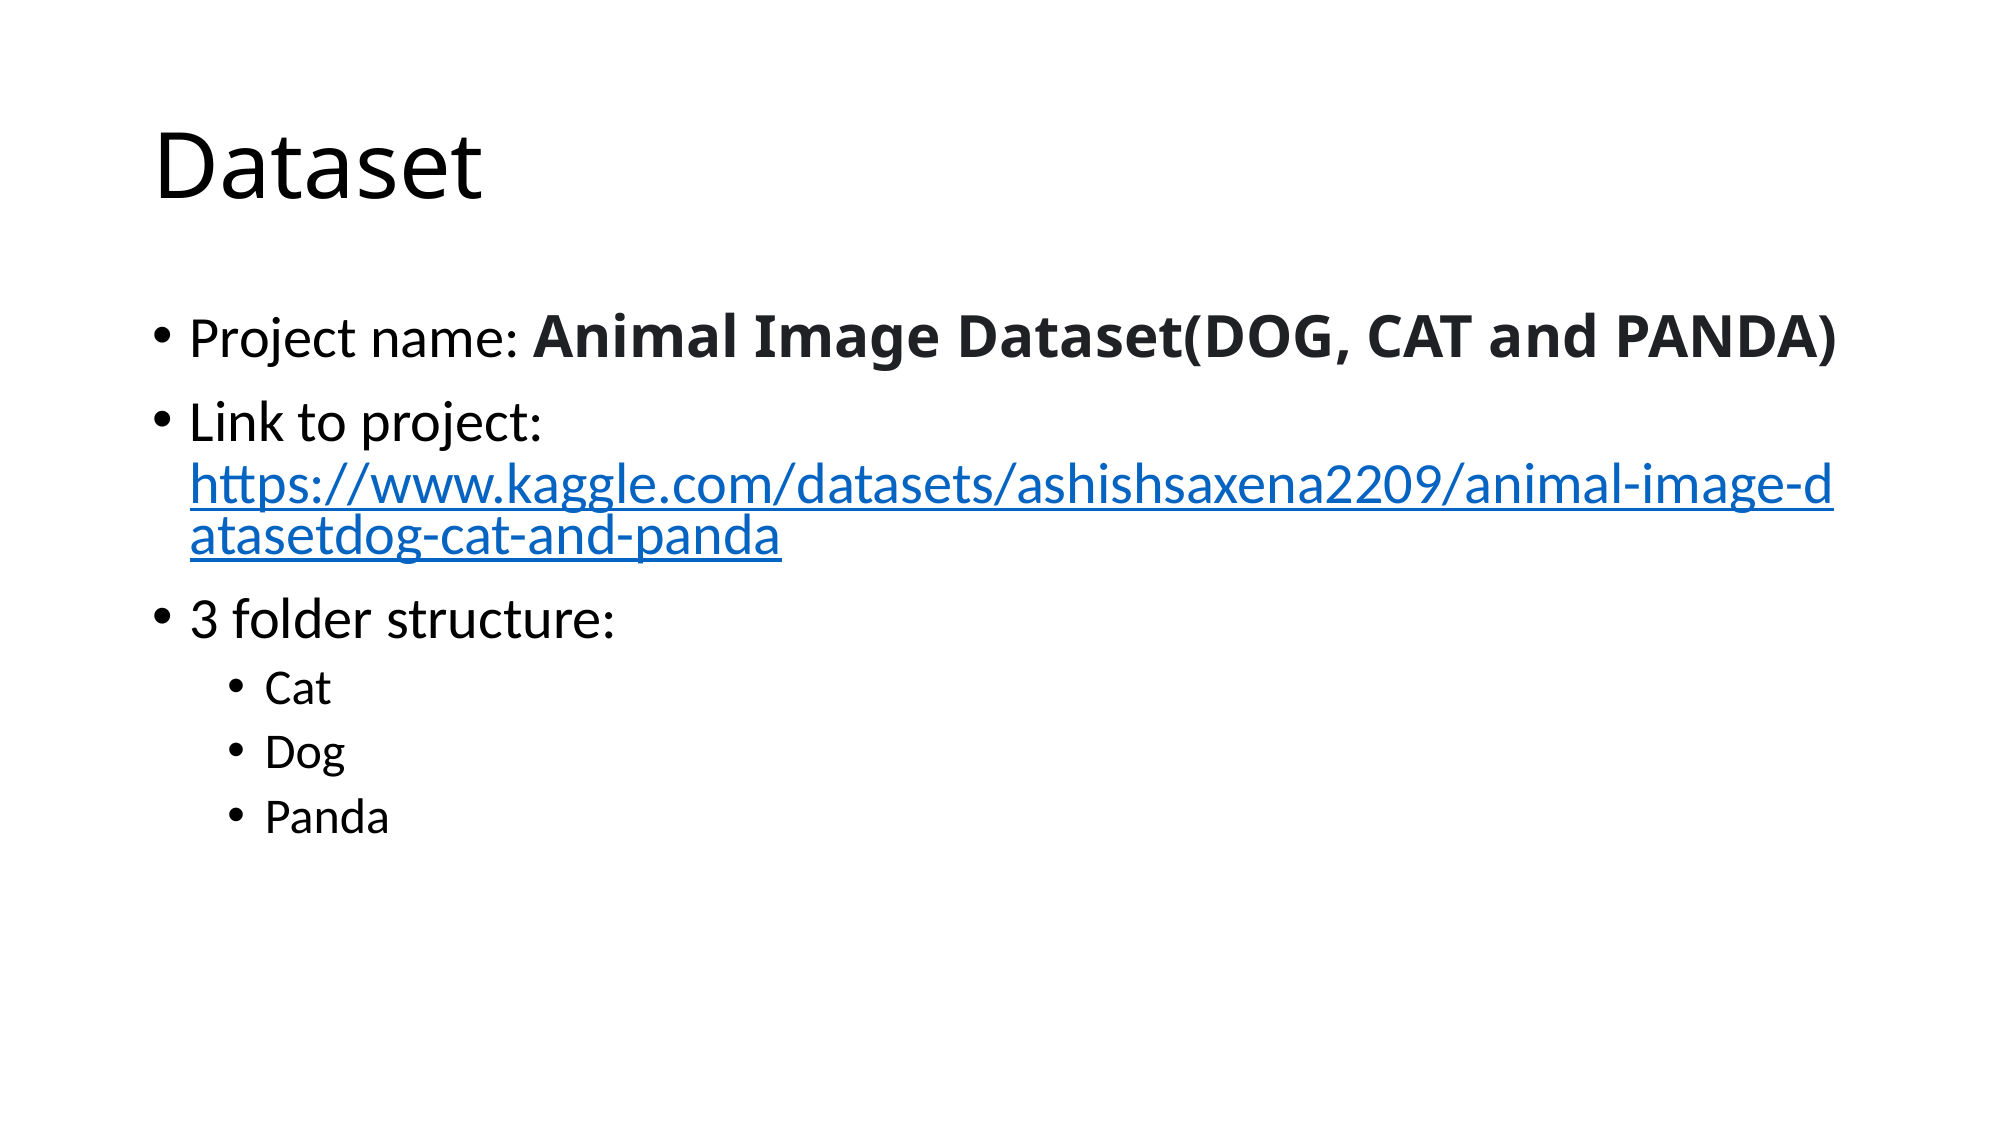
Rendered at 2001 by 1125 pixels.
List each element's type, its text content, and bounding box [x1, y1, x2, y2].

list Project name: Animal Image Dataset(DOG, CAT and PANDA) Link to project: https://www.kaggle.com/datasets/ashishsaxena2209/animal-image-datasetdog-cat-and-panda 3 folder structure: Cat Dog Panda [137, 299, 1863, 1014]
title Dataset [137, 59, 1863, 278]
